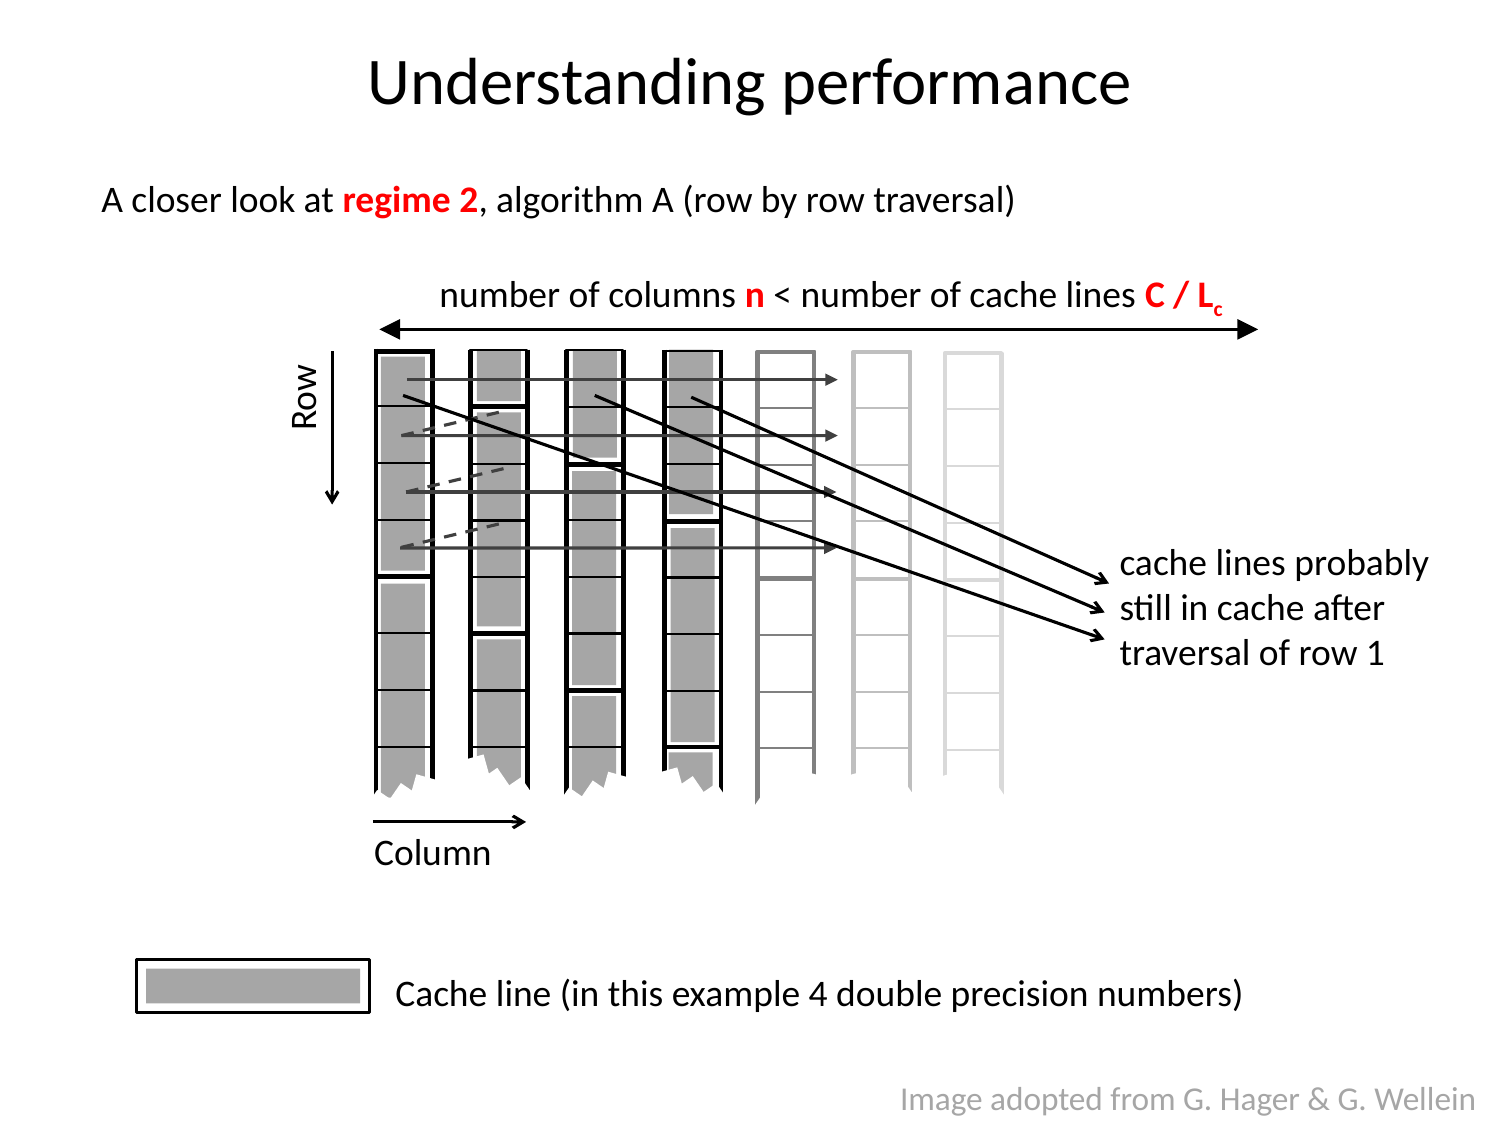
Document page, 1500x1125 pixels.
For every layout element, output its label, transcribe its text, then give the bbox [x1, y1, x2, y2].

text_box A closer look at regime 2, algorithm A (row by row traversal) [86, 167, 1031, 228]
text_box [270, 348, 1013, 882]
title Understanding performance [75, 24, 1425, 130]
text_box [134, 957, 372, 1015]
text_box Image adopted from G. Hager & G. Wellein [885, 1069, 1493, 1125]
text_box number of columns n < number of cache lines C / Lc [424, 262, 1238, 328]
text_box Cache line (in this example 4 double precision numbers) [380, 961, 1260, 1022]
text_box cache lines probably still in cache after traversal of row 1 [1104, 530, 1445, 681]
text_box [402, 395, 1105, 640]
